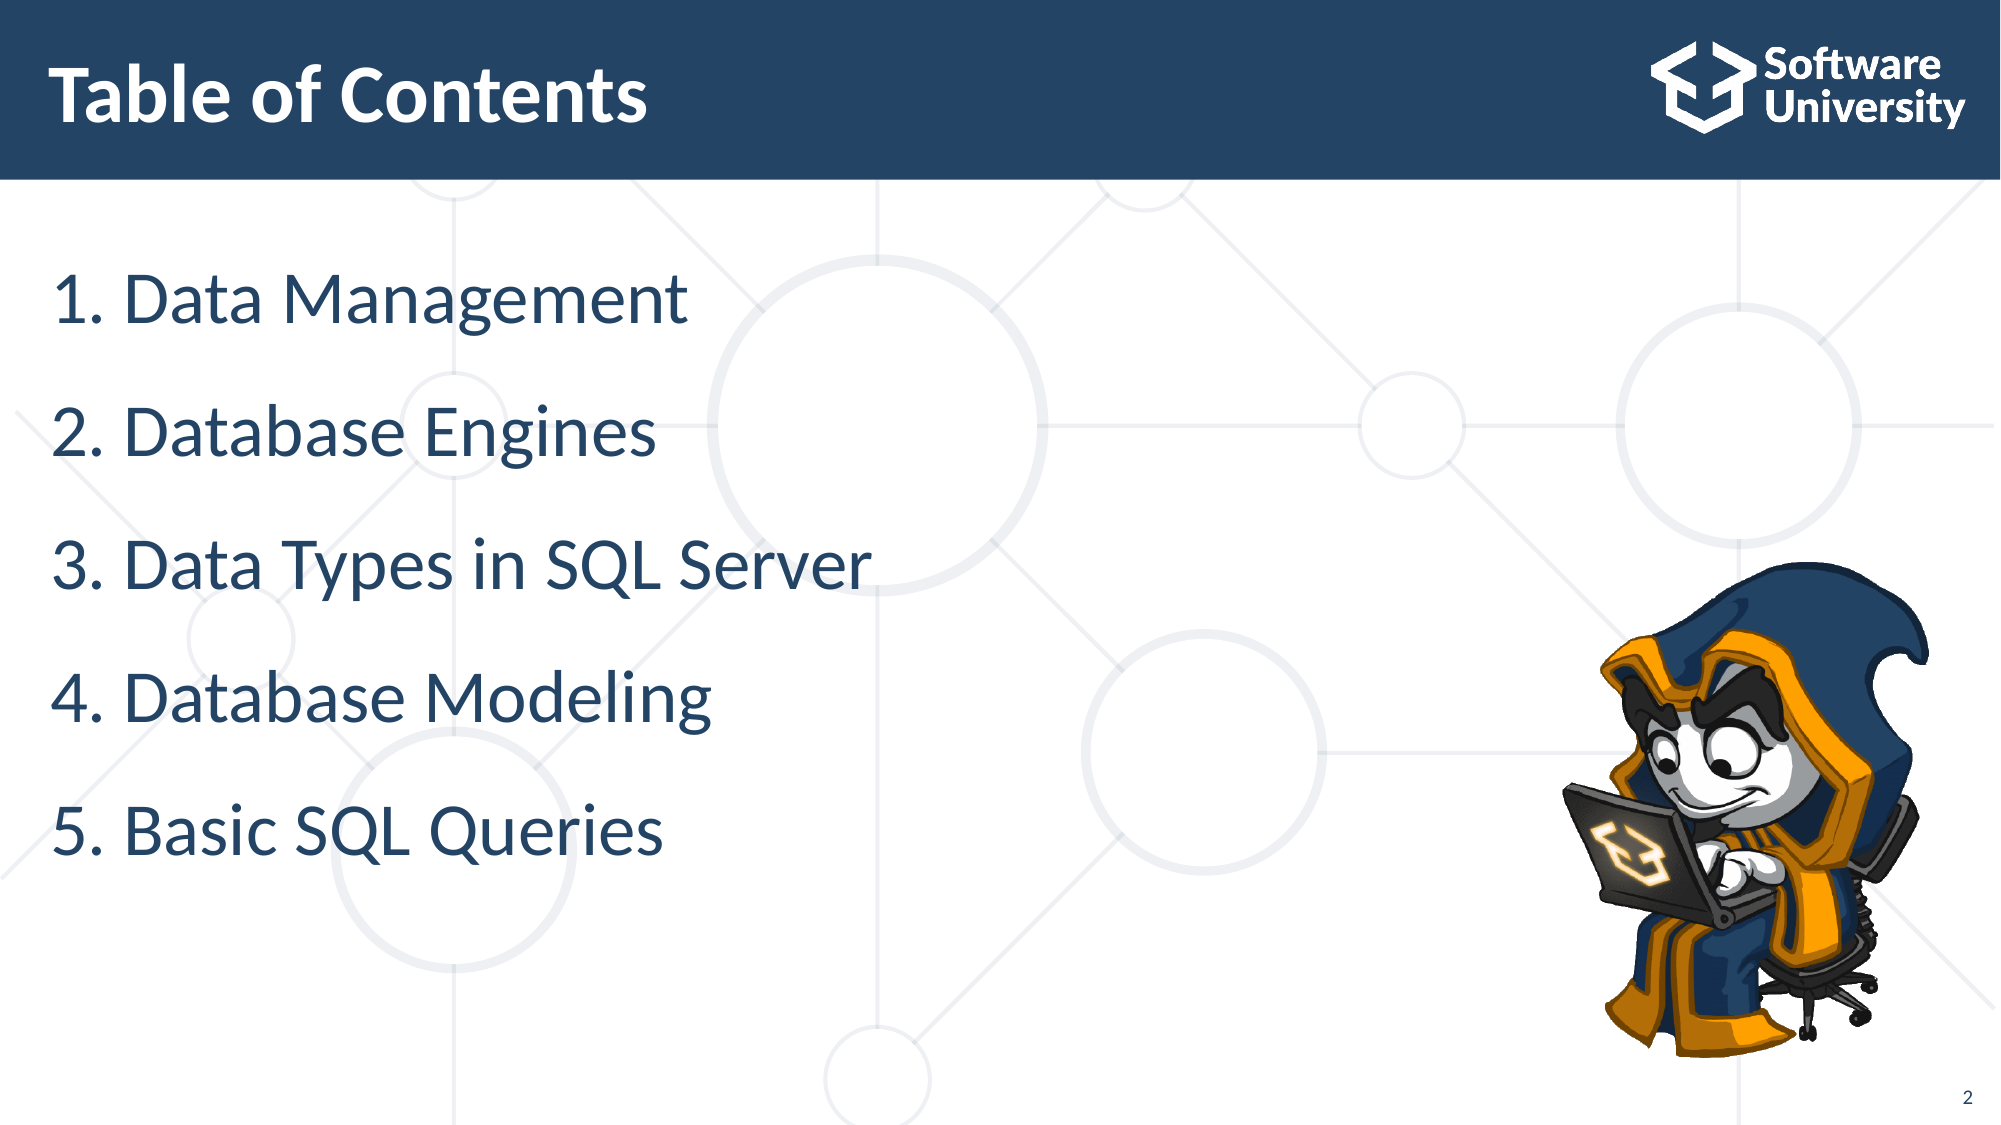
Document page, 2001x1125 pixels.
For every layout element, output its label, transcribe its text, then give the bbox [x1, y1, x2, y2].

picture [1561, 559, 1931, 1059]
list Data Management Database Engines Data Types in SQL Server Database Modeling Basic SQL Queries [32, 224, 1517, 1080]
picture [1651, 41, 1966, 134]
title Table of Contents [31, 16, 1625, 162]
text_box 2 [1927, 1067, 1989, 1117]
